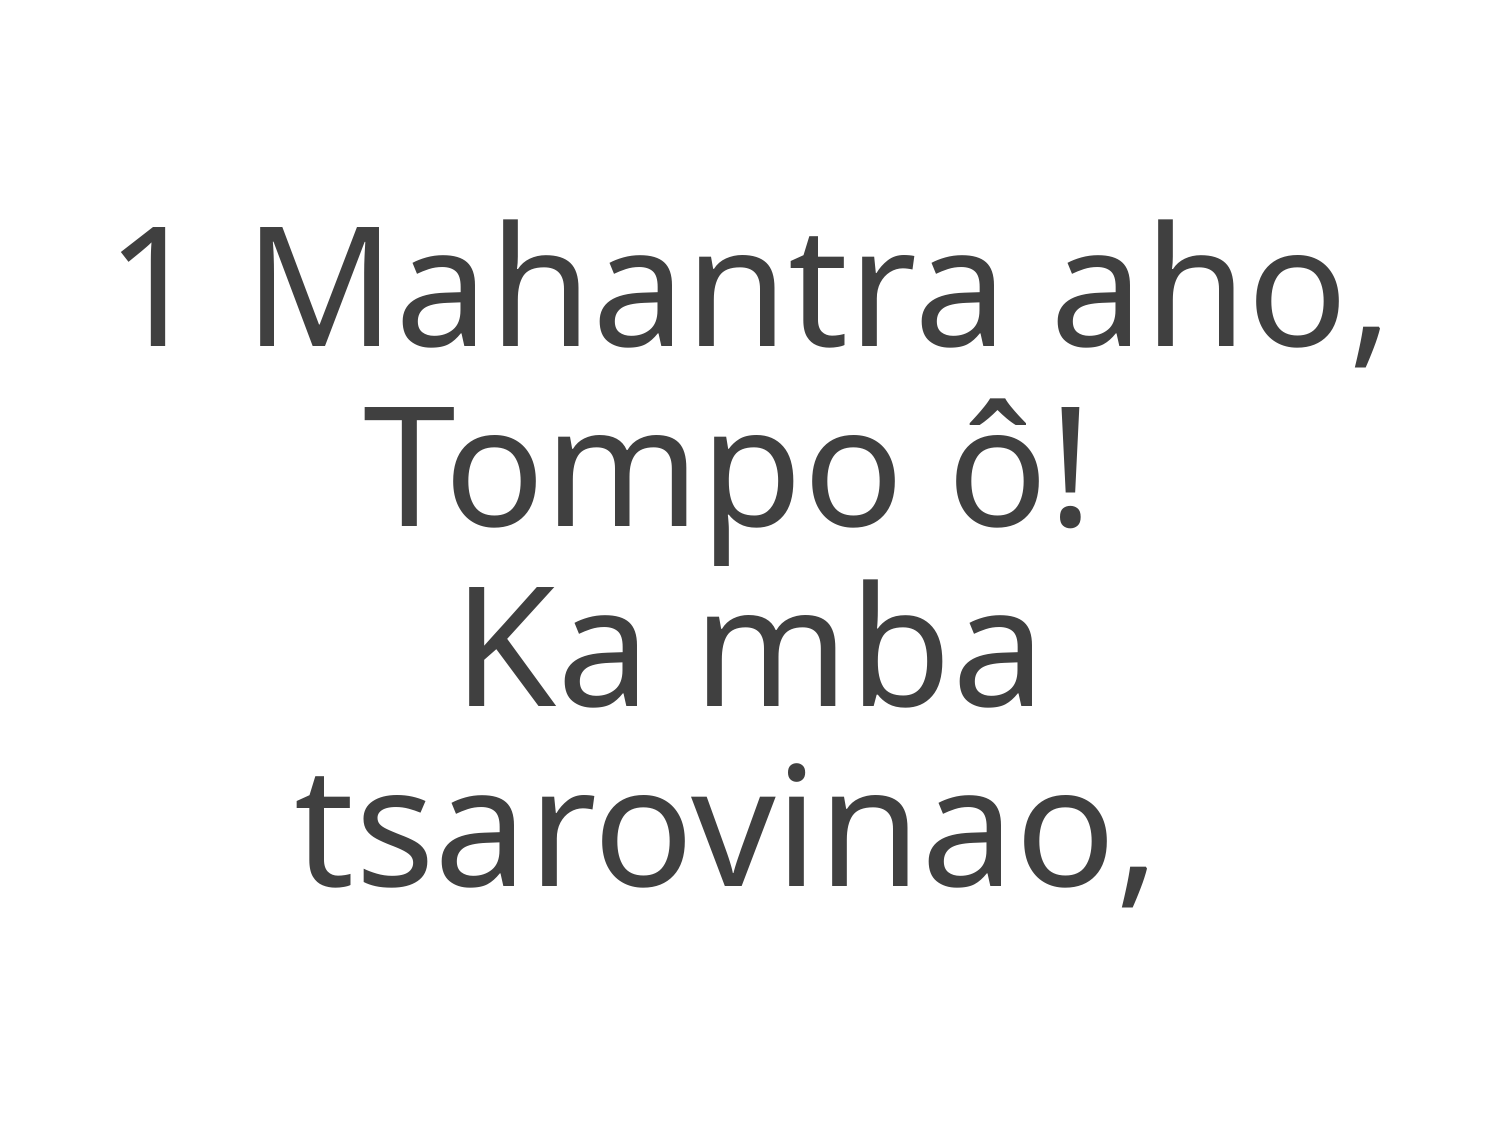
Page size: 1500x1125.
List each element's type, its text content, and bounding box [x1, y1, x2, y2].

title 1 Mahantra aho, Tompo ô! Ka mba tsarovinao, [0, 453, 1500, 672]
